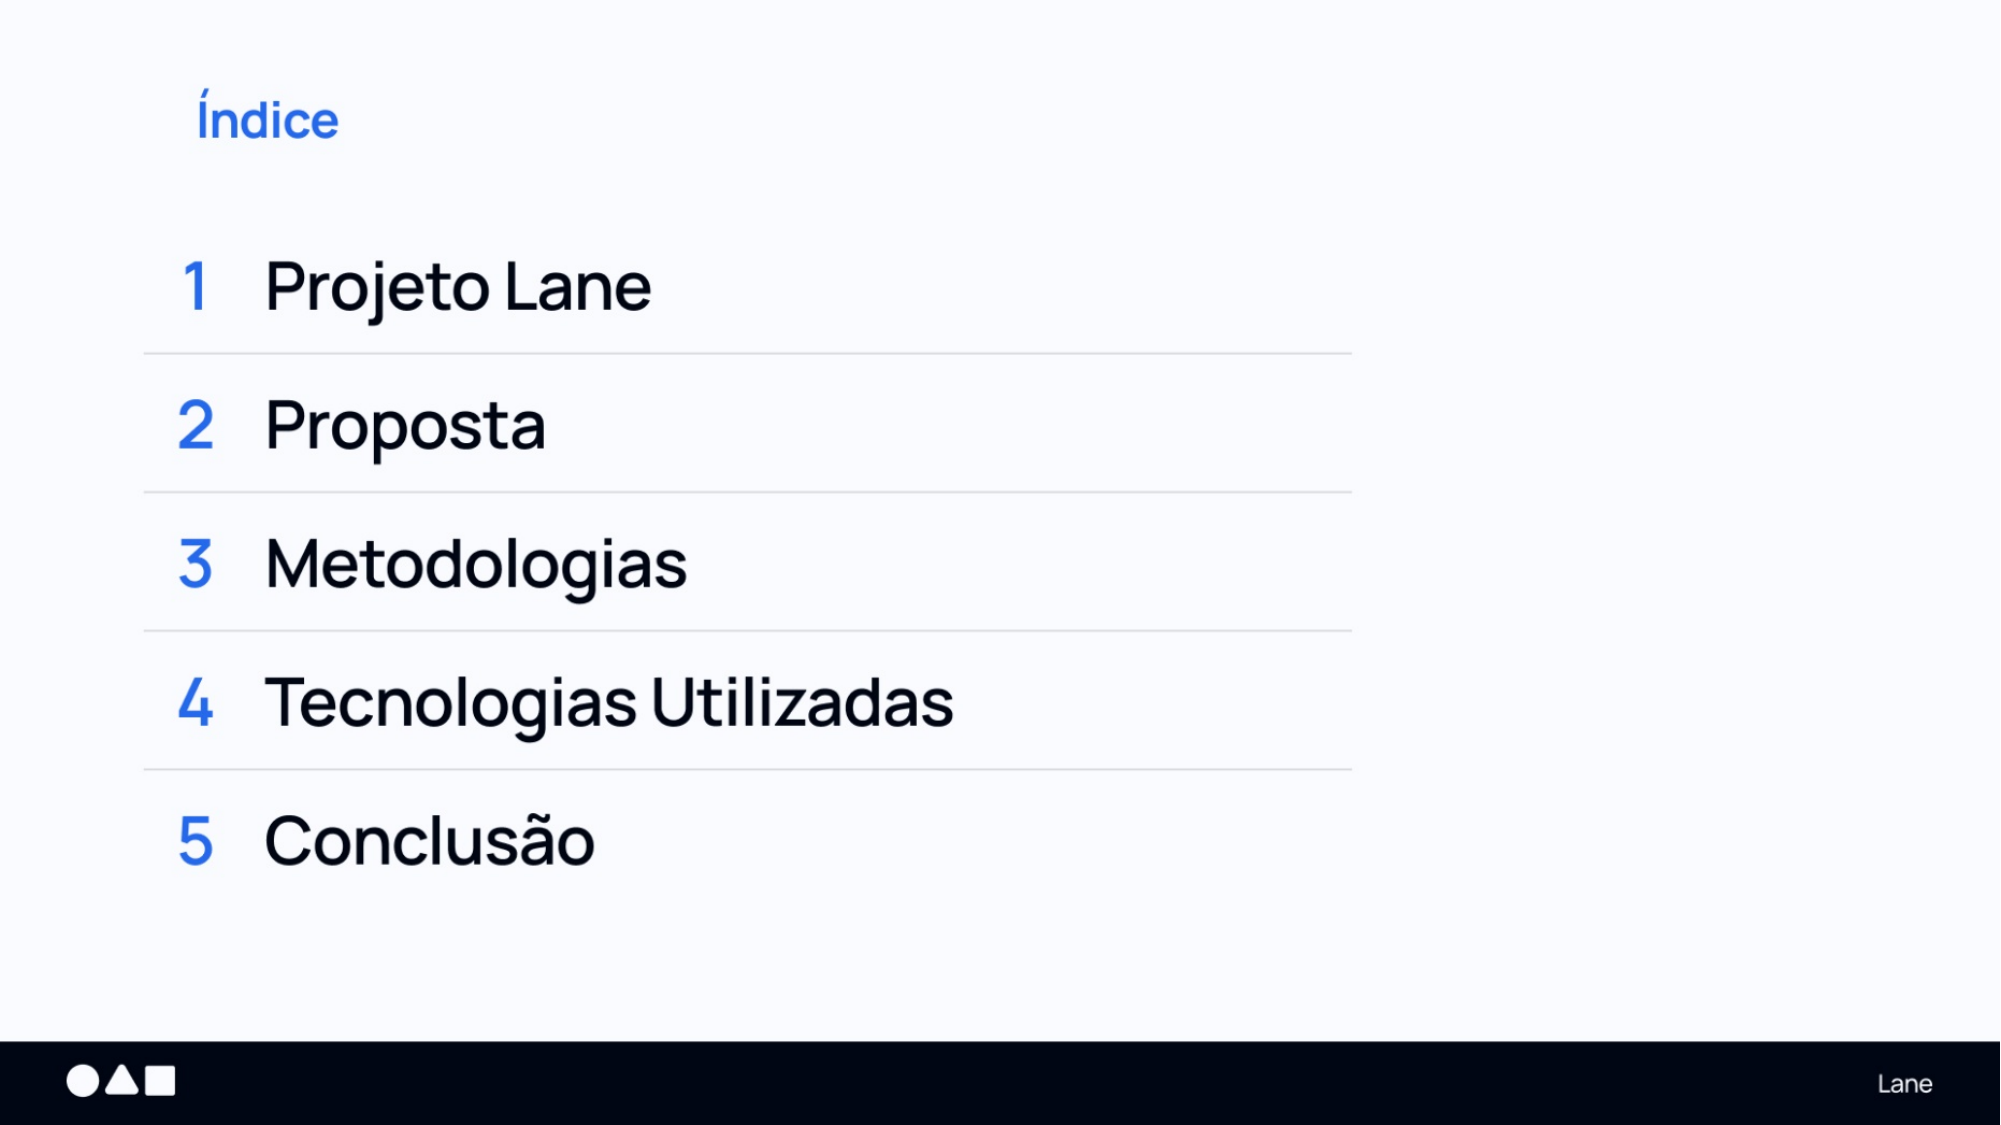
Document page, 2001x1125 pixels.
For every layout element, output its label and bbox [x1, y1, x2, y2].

list [0, 0, 2000, 1125]
